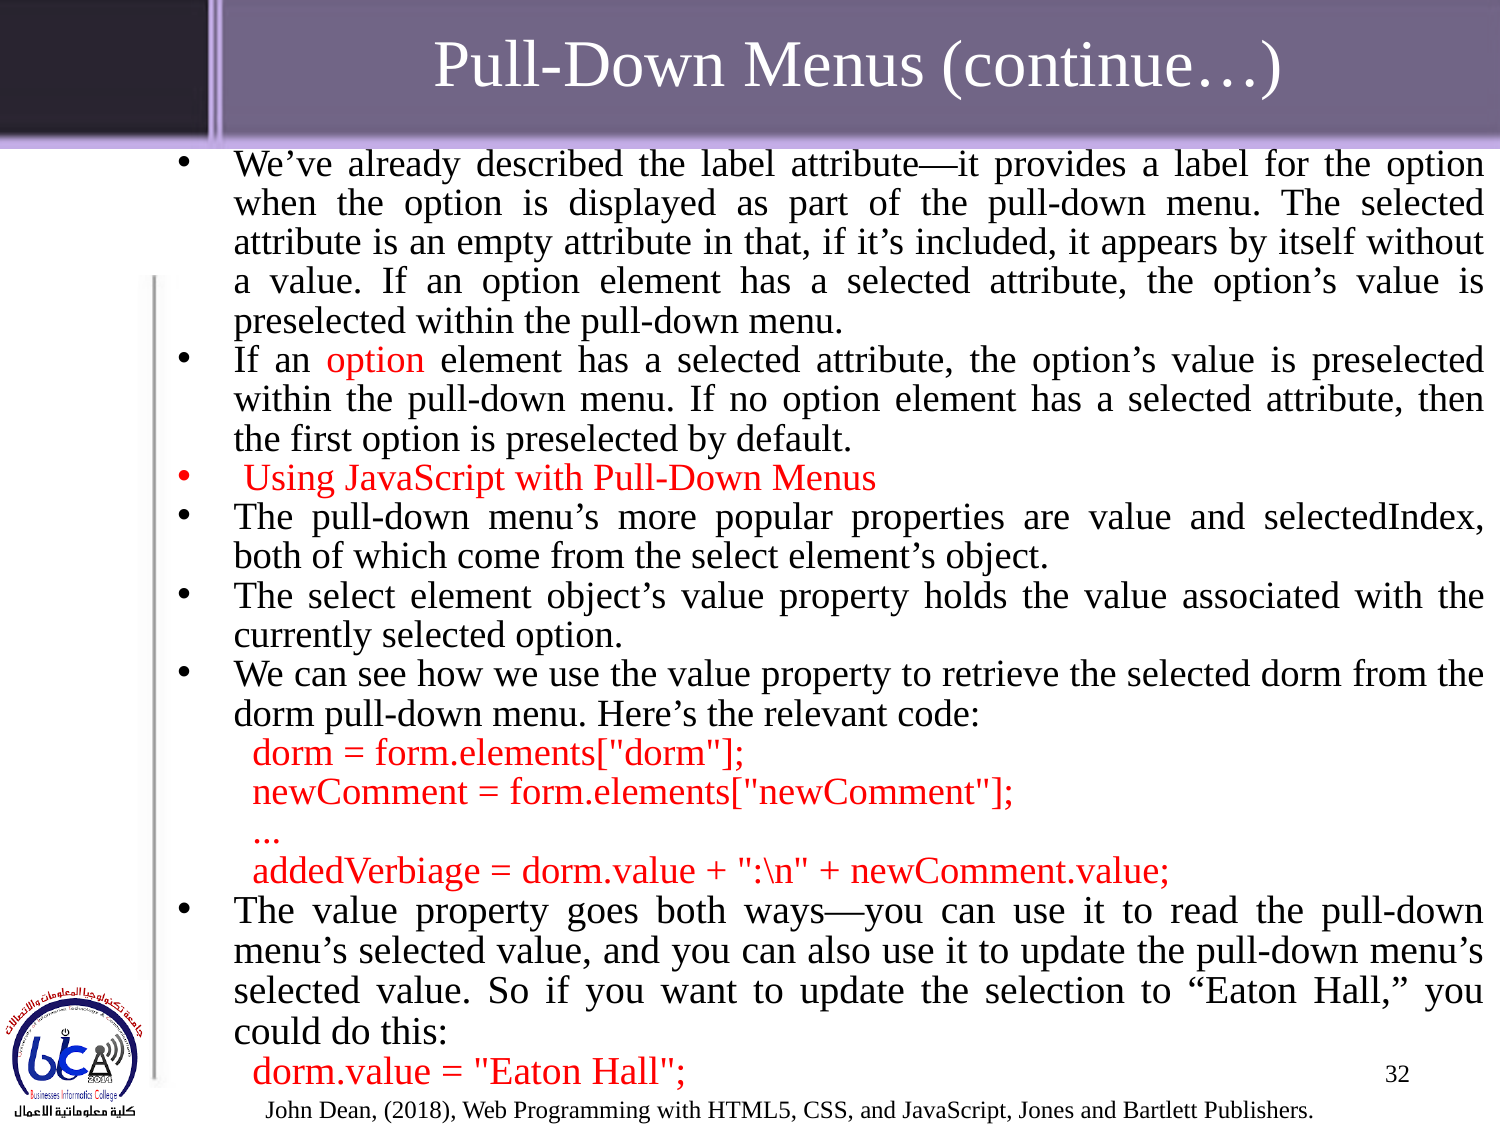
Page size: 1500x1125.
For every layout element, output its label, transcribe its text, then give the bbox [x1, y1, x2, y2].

picture [0, 0, 1500, 149]
picture [0, 275, 179, 1125]
text_box We’ve already described the label attribute—it provides a label for the option when the option is displayed as part of the pull-down menu. The selected attribute is an empty attribute in that, if it’s included, it appears by itself without a value. If an option element has a selected attribute, the option’s value is preselected within the pull-down menu. If an option element has a selected attribute, the option’s value is preselected within the pull-down menu. If no option element has a selected attribute, then the first option is preselected by default. Using JavaScript with Pull-Down Menus The pull-down menu’s more popular properties are value and selectedIndex, both of which come from the select element’s object. The select element object’s value property holds the value associated with the currently selected option. We can see how we use the value property to retrieve the selected dorm from the dorm pull-down menu. Here’s the relevant code: dorm = form.elements["dorm"]; newComment = form.elements["newComment"]; ... addedVerbiage = dorm.value + ":\n" + newComment.value; The value property goes both ways—you can use it to read the pull-down menu’s selected value, and you can also use it to update the pull-down menu’s selected value. So if you want to update the selection to “Eaton Hall,” you could do this: dorm.value = "Eaton Hall"; [162, 156, 1500, 1100]
footer John Dean, (2018), Web Programming with HTML5, CSS, and JavaScript, Jones and Bartlett Publishers. [212, 1092, 1363, 1125]
